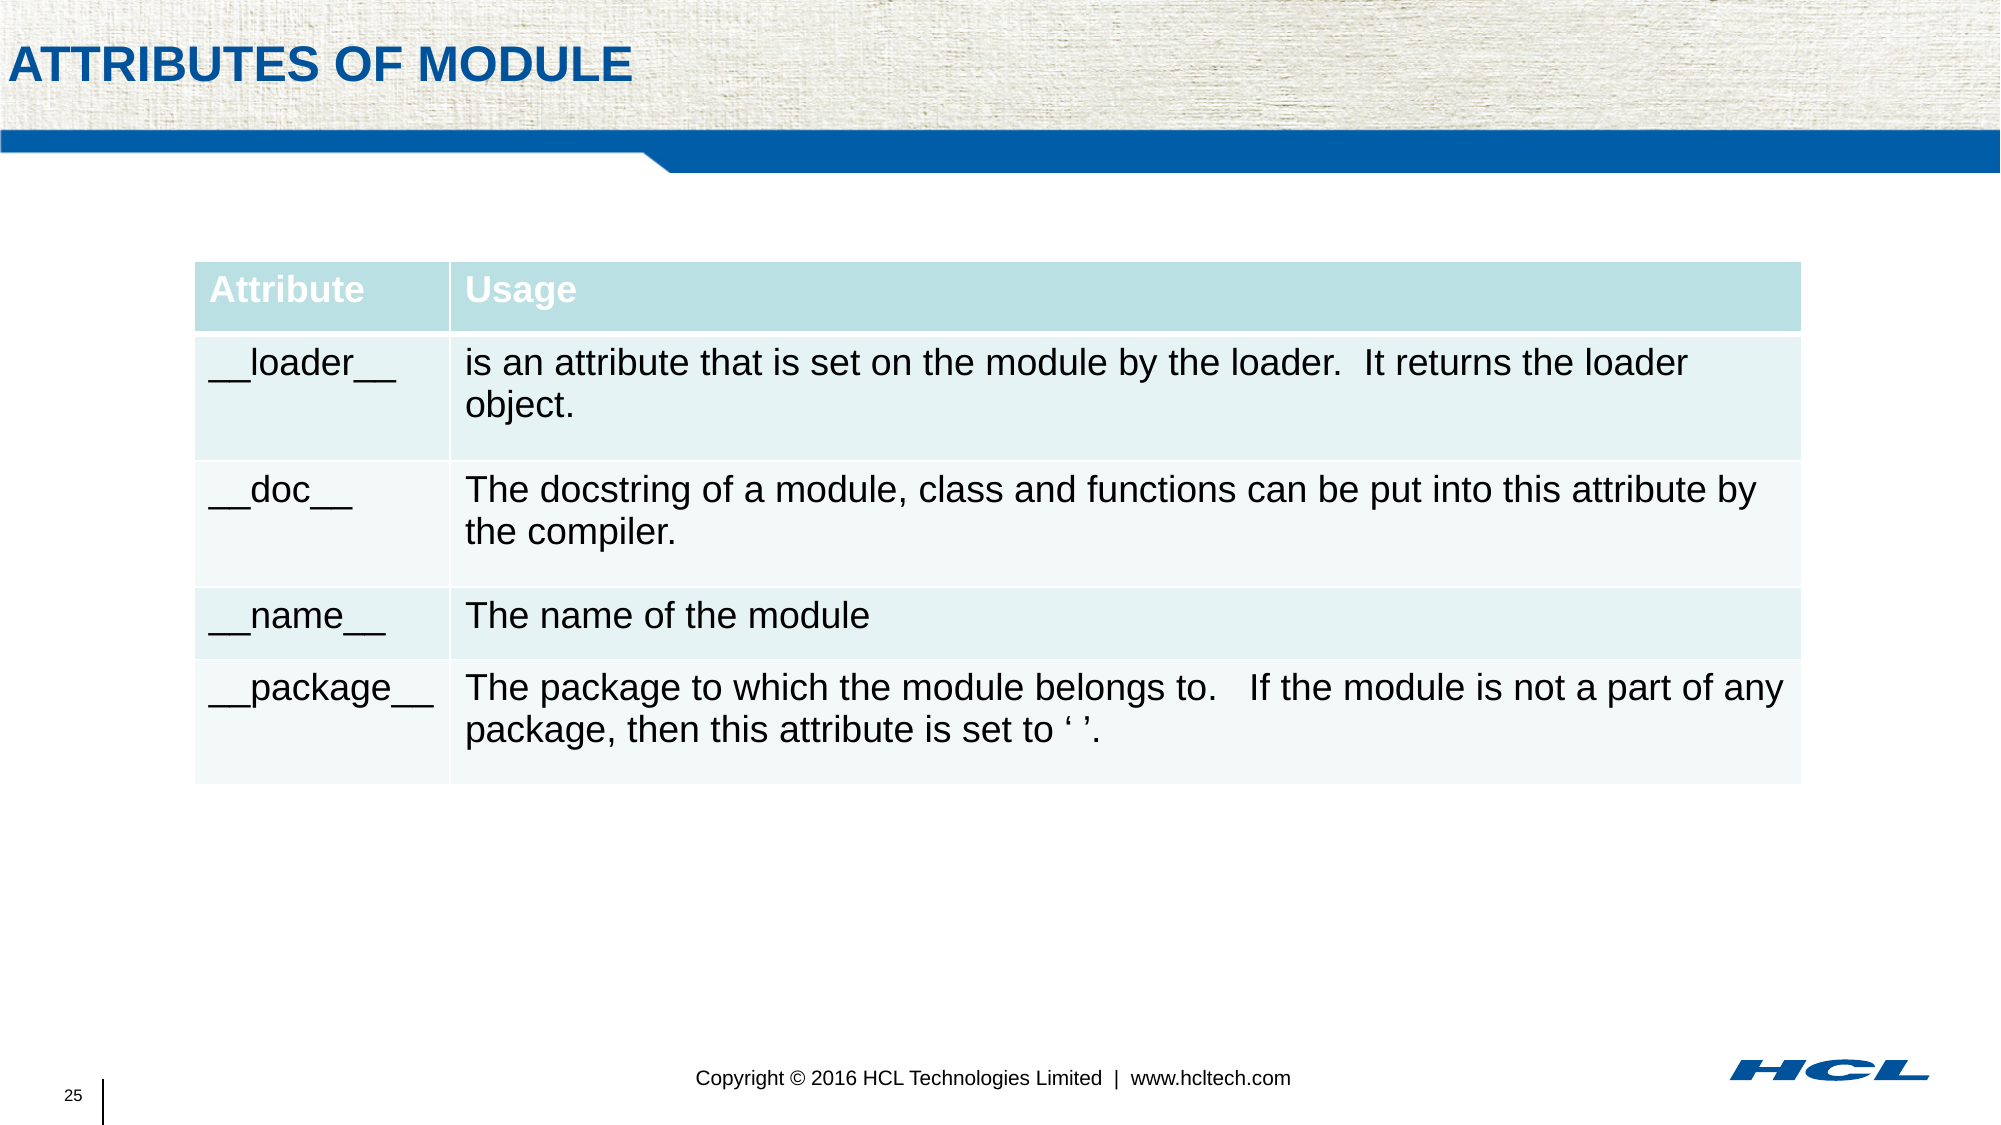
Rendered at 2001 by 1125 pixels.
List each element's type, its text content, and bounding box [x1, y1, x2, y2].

table_cell The docstring of a module, class and functions can be put into this attribute by the compiler. [451, 462, 1801, 586]
table_cell The name of the module [451, 588, 1801, 659]
table_header Usage [451, 262, 1801, 331]
table_cell is an attribute that is set on the module by the loader. It returns the loader object. [451, 337, 1801, 460]
table_cell __name__ [195, 588, 449, 659]
table_cell __package__ [195, 660, 449, 784]
table_cell __doc__ [195, 462, 449, 586]
picture [0, 0, 2000, 173]
table_cell __loader__ [195, 337, 449, 460]
table_header Attribute [195, 262, 449, 331]
title Attributes of module [0, 0, 1867, 123]
table_cell The package to which the module belongs to. If the module is not a part of any package, then this attribute is set to ‘ ’. [451, 660, 1801, 784]
